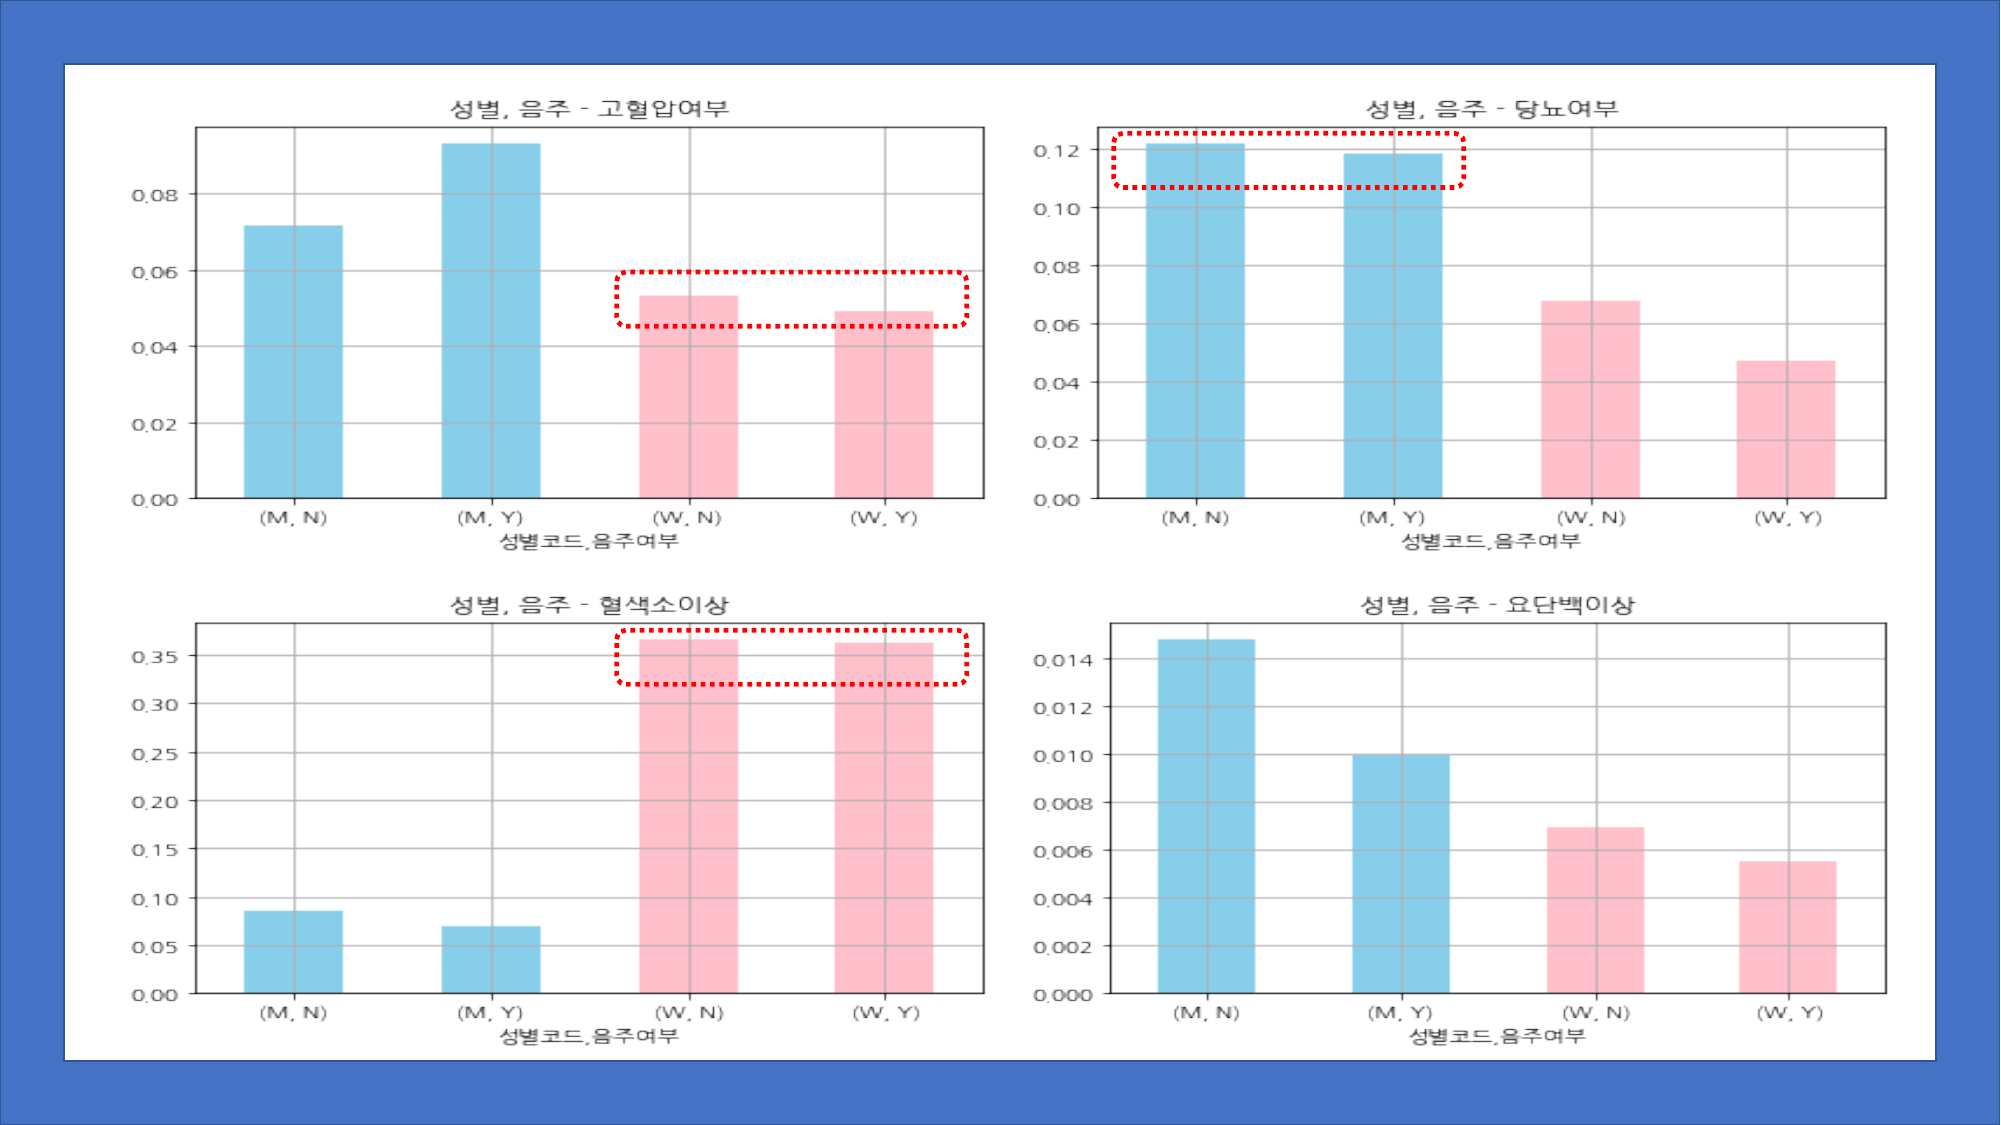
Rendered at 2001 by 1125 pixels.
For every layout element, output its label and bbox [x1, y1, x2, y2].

text_box [0, 0, 2000, 1125]
picture [113, 89, 1000, 563]
picture [1015, 89, 1902, 563]
picture [113, 585, 1000, 1058]
picture [1015, 585, 1902, 1058]
